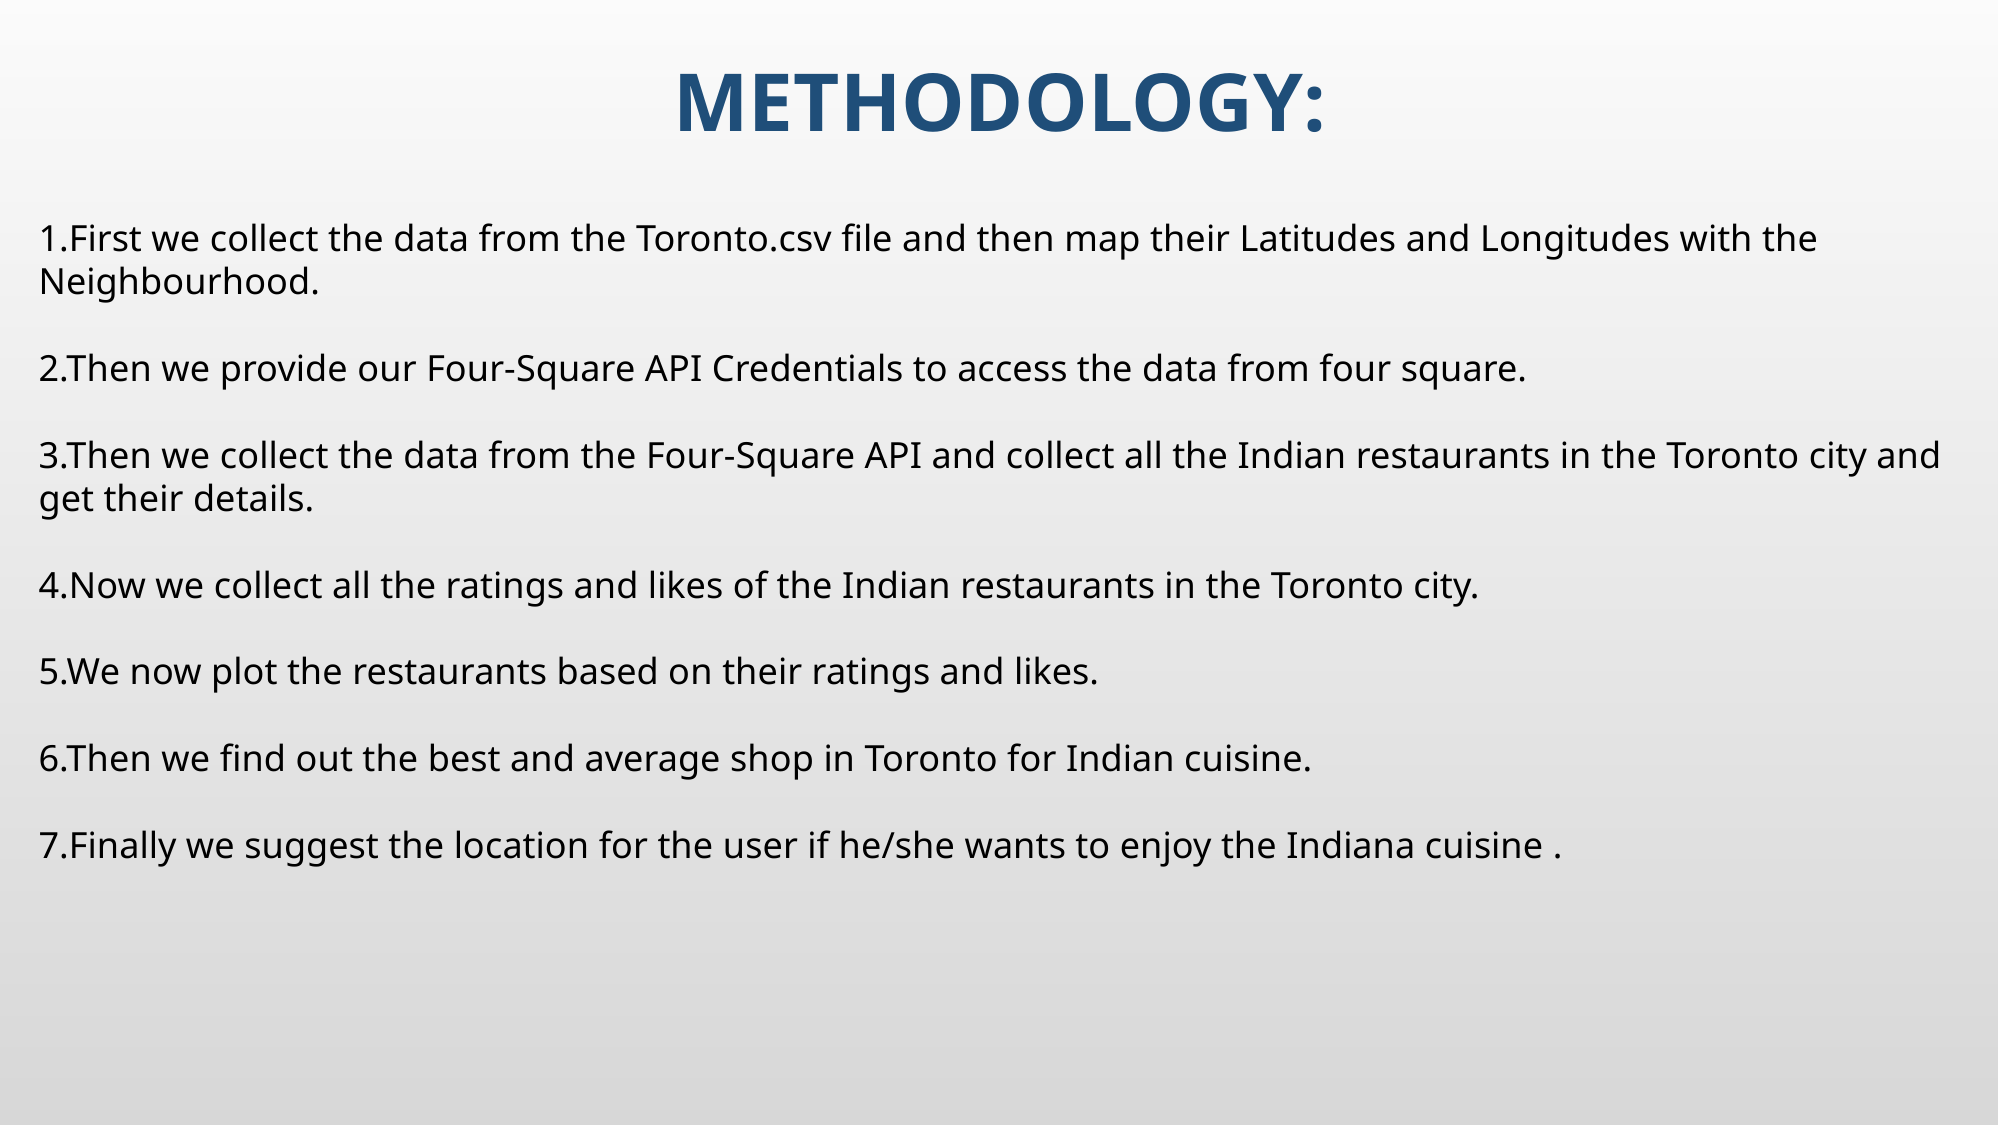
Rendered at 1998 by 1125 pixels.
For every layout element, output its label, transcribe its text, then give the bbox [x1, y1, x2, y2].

title Methodology: [30, 42, 1969, 157]
list 1.First we collect the data from the Toronto.csv file and then map their Latitudes and Longitudes with the Neighbourhood. 2.Then we provide our Four-Square API Credentials to access the data from four square. 3.Then we collect the data from the Four-Square API and collect all the Indian restaurants in the Toronto city and get their details. 4.Now we collect all the ratings and likes of the Indian restaurants in the Toronto city. 5.We now plot the restaurants based on their ratings and likes. 6.Then we find out the best and average shop in Toronto for Indian cuisine. 7.Finally we suggest the location for the user if he/she wants to enjoy the Indiana cuisine . [30, 207, 1969, 1095]
